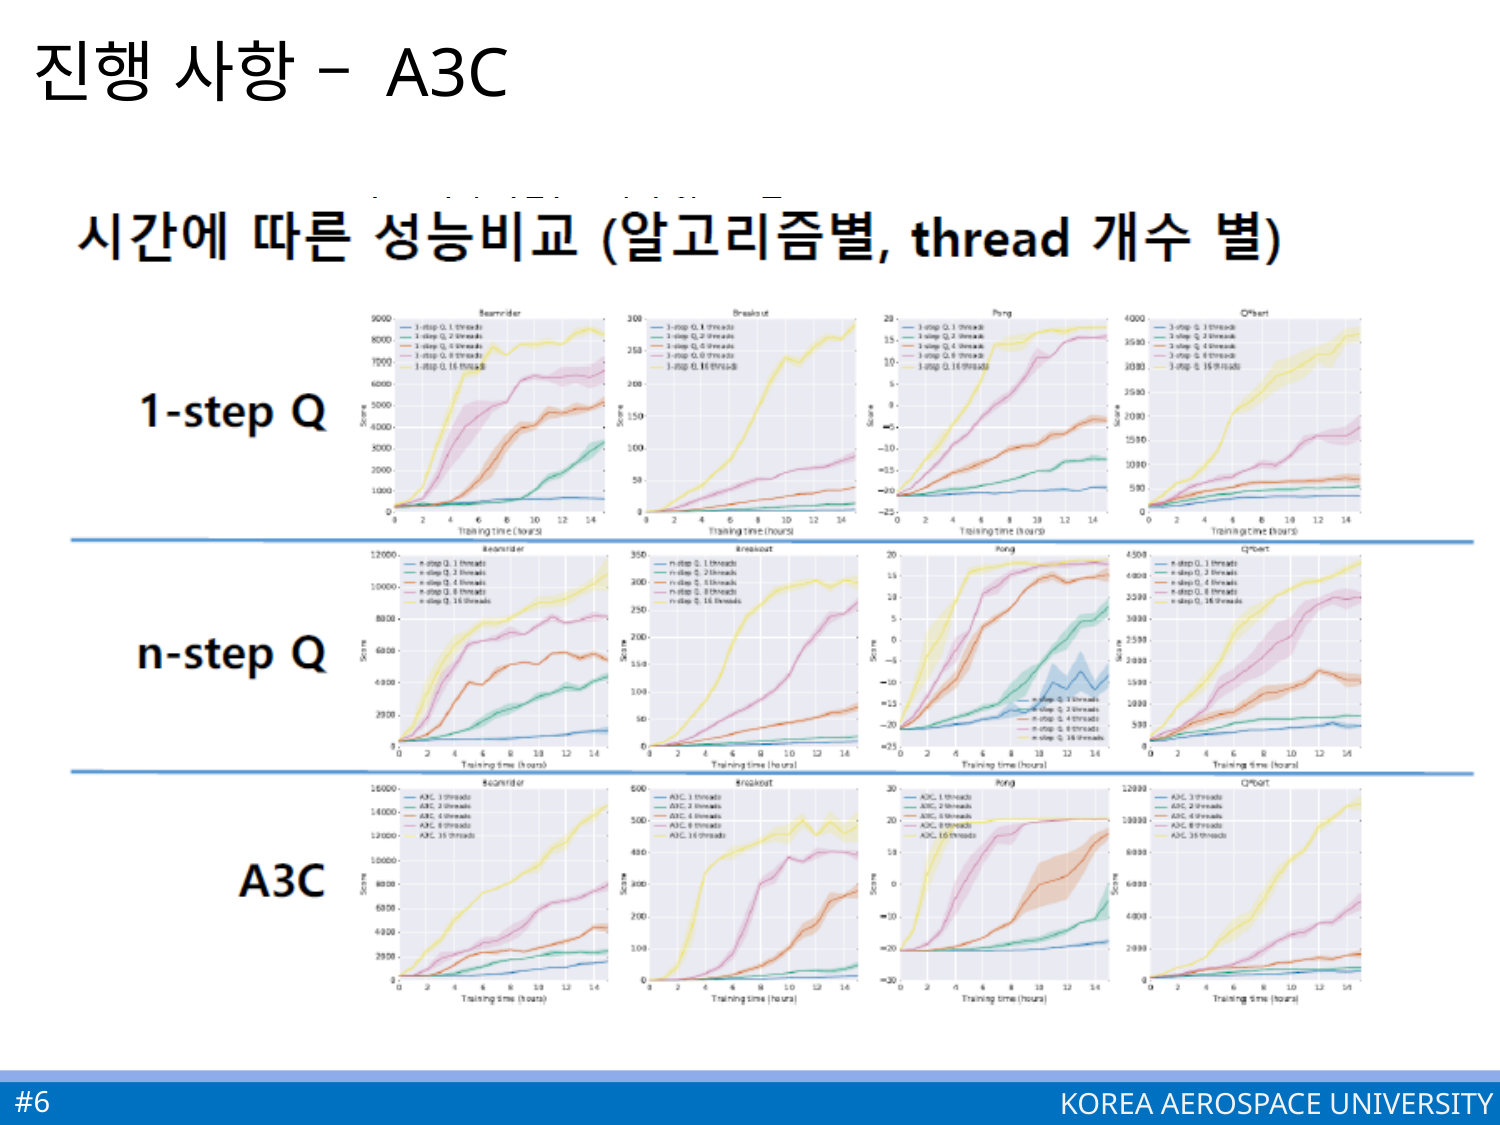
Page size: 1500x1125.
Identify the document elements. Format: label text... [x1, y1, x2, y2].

title 진행 사항 – A3C [17, 13, 1483, 126]
slide_number #6 [0, 1081, 325, 1125]
picture [0, 185, 1500, 1025]
